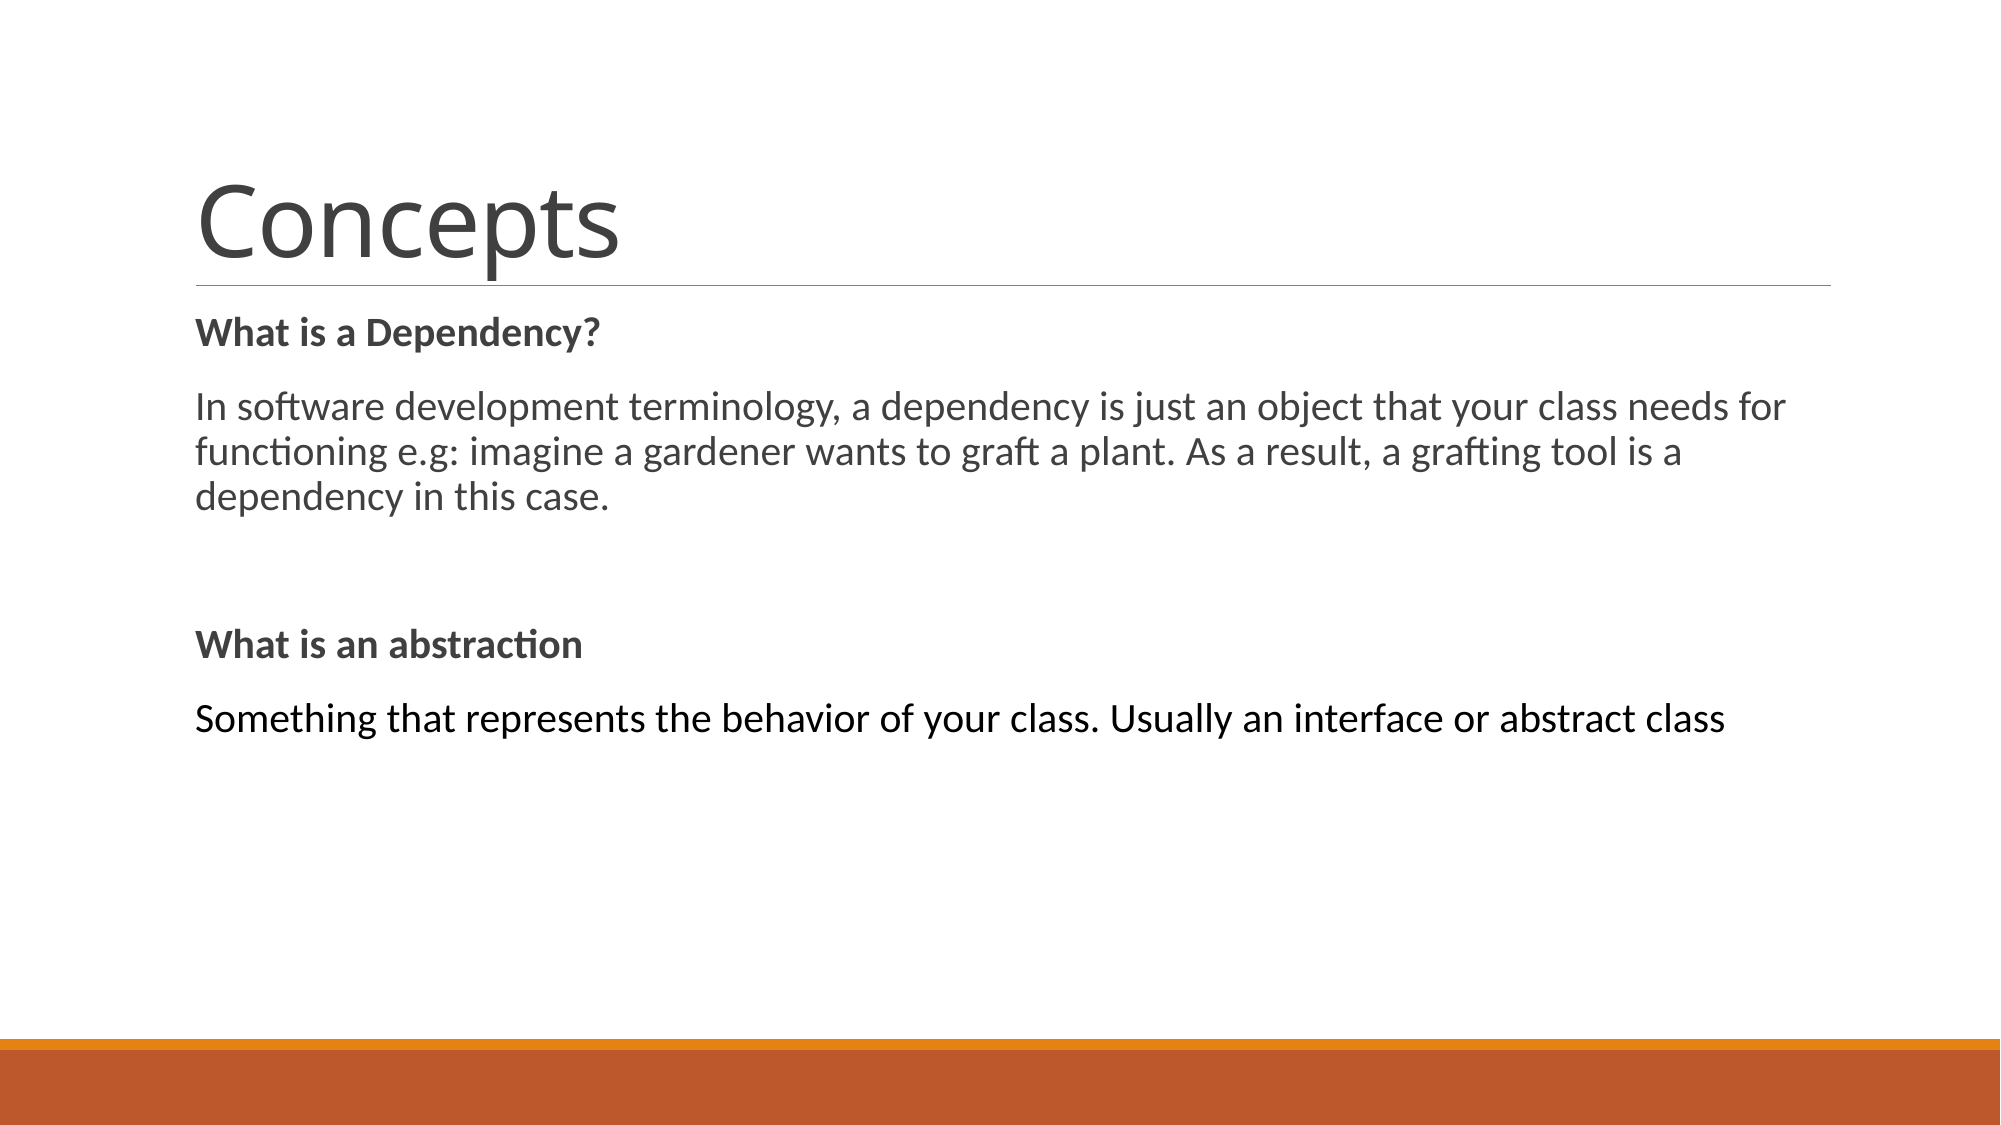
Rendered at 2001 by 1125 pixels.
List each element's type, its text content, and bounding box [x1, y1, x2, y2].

title Concepts [180, 47, 1830, 285]
list What is a Dependency? In software development terminology, a dependency is just an object that your class needs for functioning e.g: imagine a gardener wants to graft a plant. As a result, a grafting tool is a dependency in this case. What is an abstraction Something that represents the behavior of your class. Usually an interface or abstract class [180, 302, 1830, 963]
